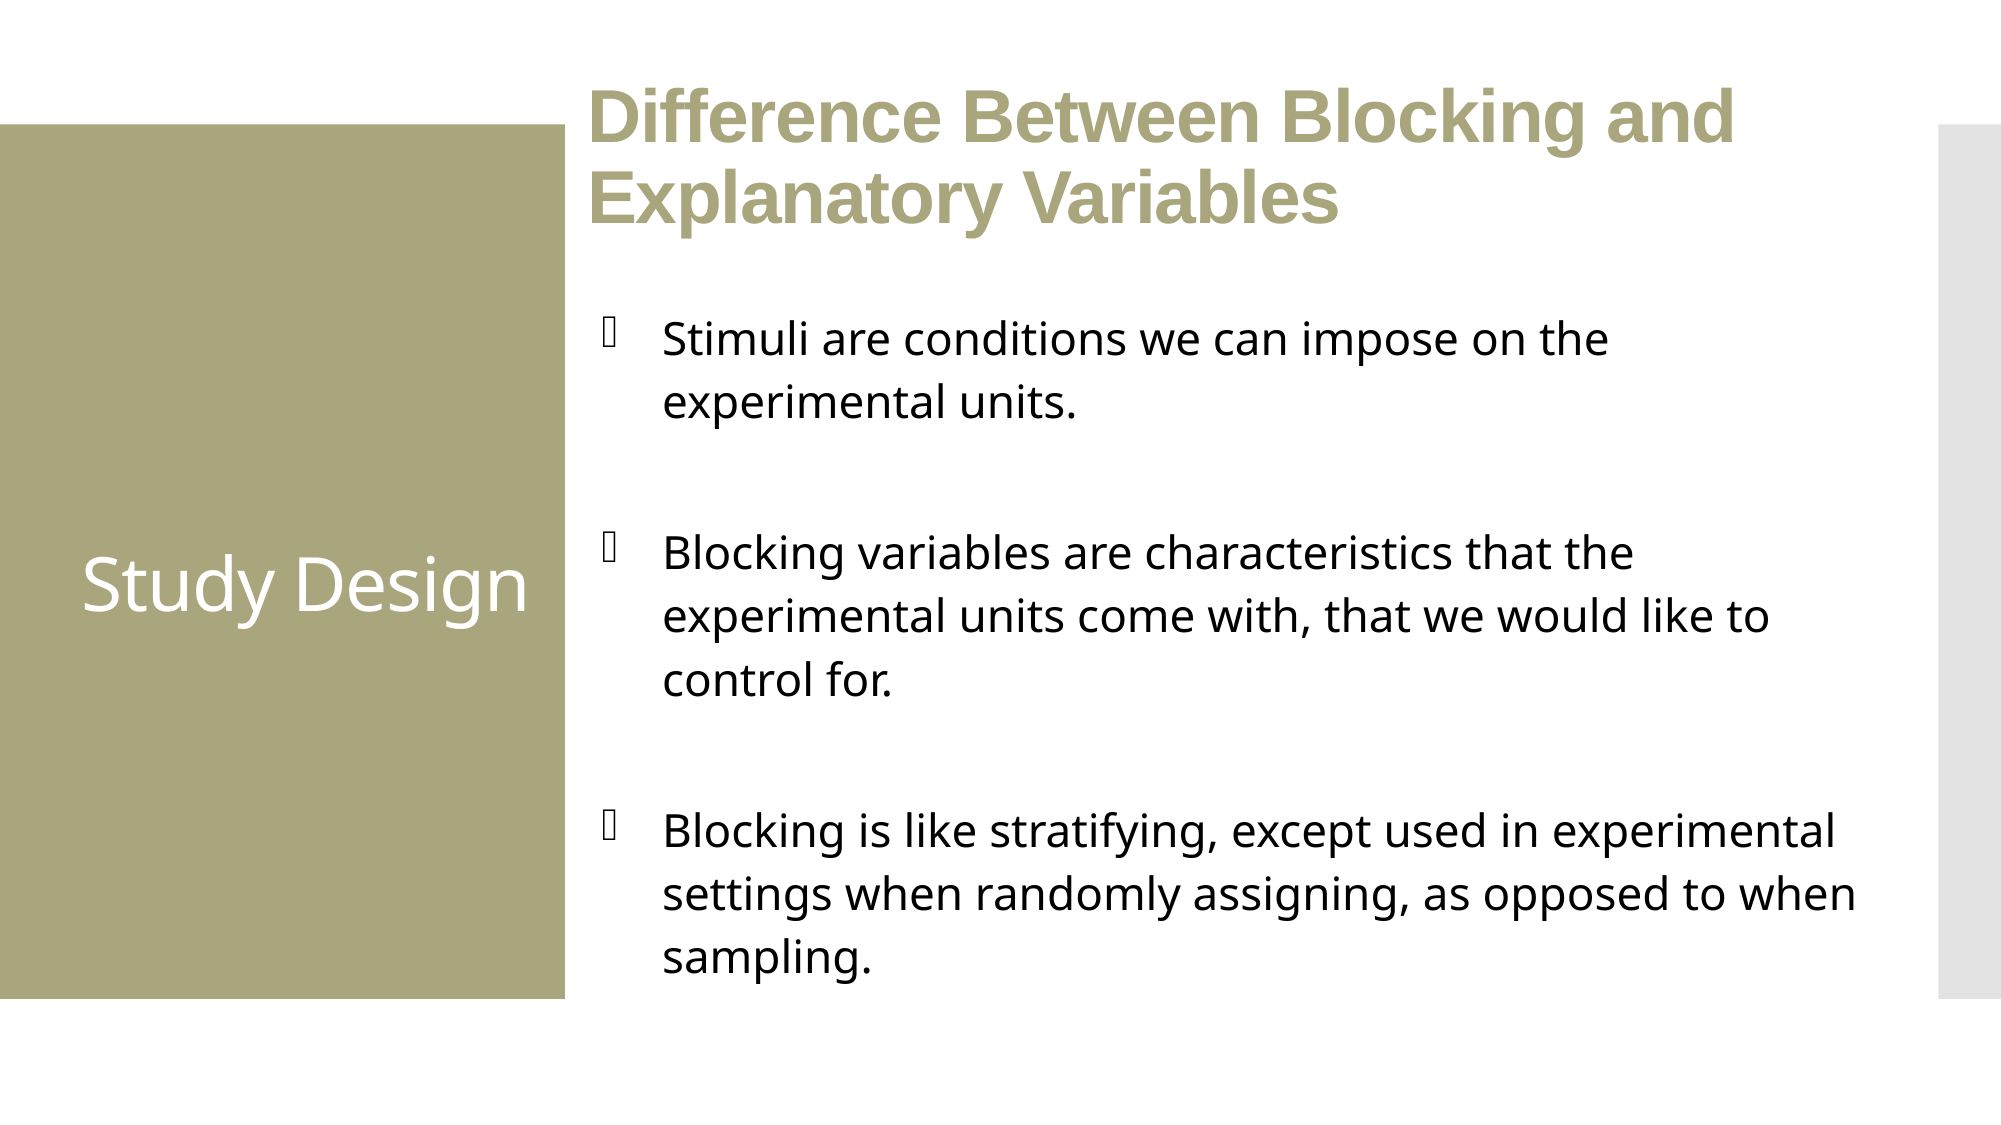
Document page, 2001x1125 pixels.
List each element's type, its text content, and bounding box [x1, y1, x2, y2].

title Difference Between Blocking and Explanatory Variables [572, 67, 1915, 255]
text_box Study Design [66, 209, 550, 965]
list Stimuli are conditions we can impose on the experimental units. Blocking variables are characteristics that the experimental units come with, that we would like to control for. Blocking is like stratifying, except used in experimental settings when randomly assigning, as opposed to when sampling. [572, 286, 1907, 1045]
